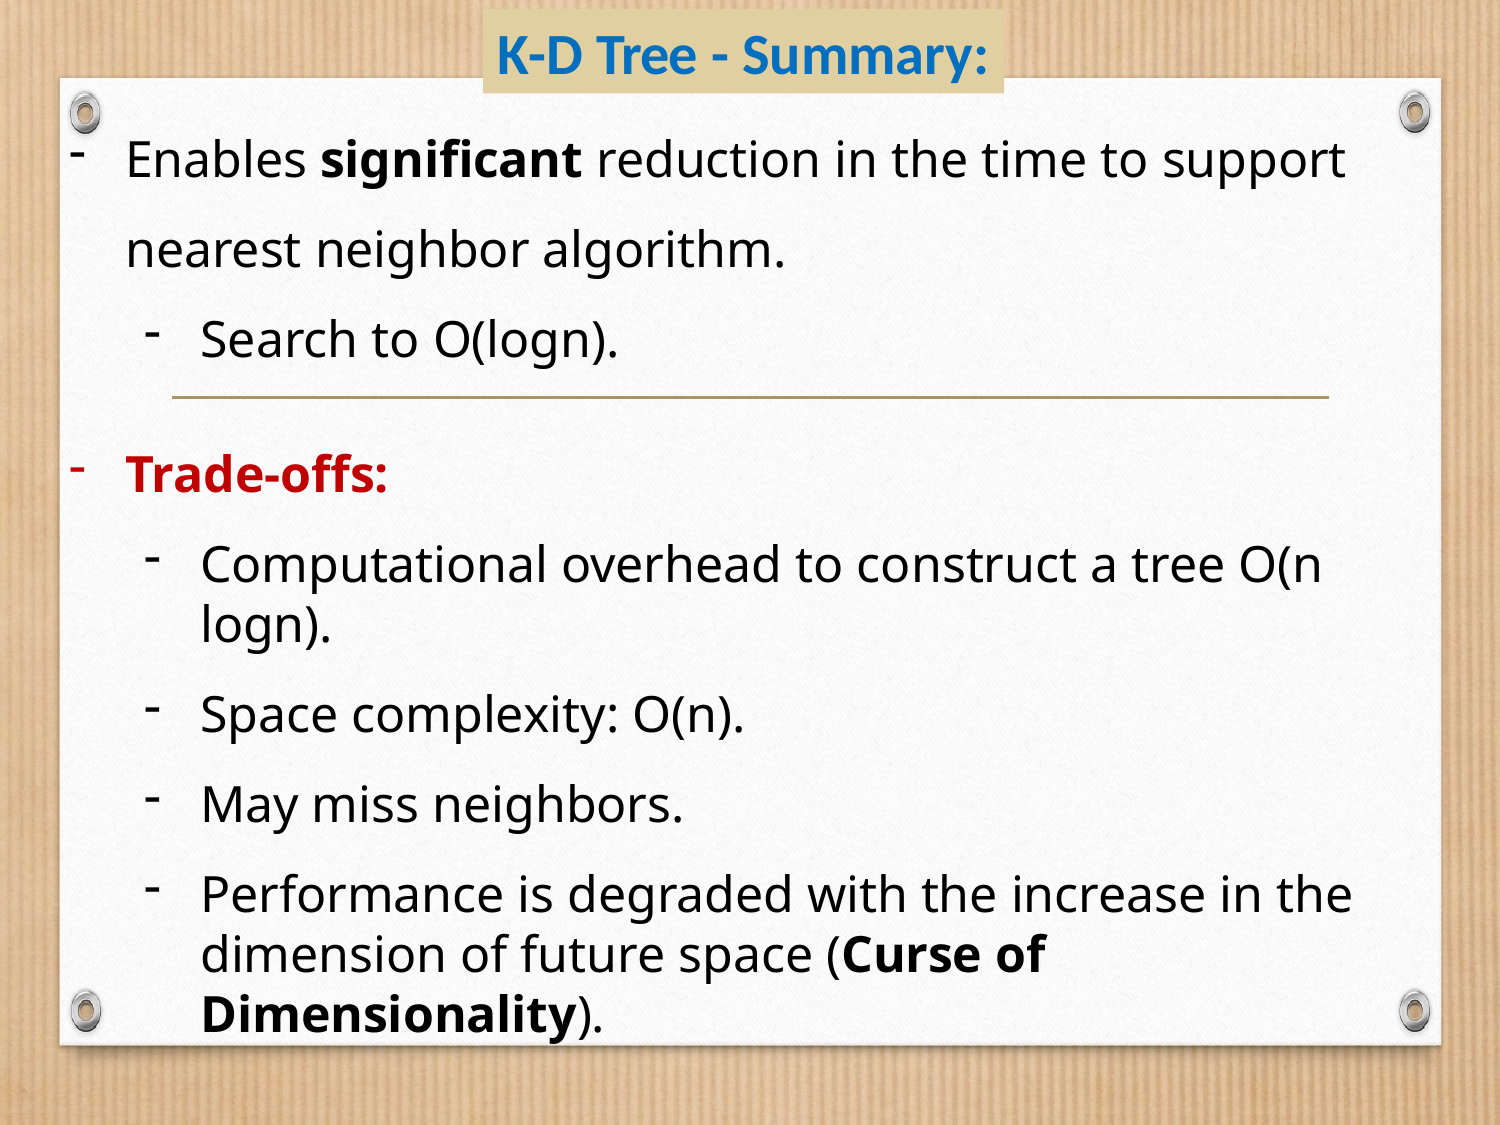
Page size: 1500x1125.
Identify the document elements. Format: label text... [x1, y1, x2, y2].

text_box Enables significant reduction in the time to support nearest neighbor algorithm. Search to O(logn). Trade-offs: Computational overhead to construct a tree O(n logn). Space complexity: O(n). May miss neighbors. Performance is degraded with the increase in the dimension of future space (Curse of Dimensionality). [67, 95, 1471, 1043]
text_box K-D Tree - Summary: [483, 8, 1005, 94]
picture [0, 0, 1500, 1125]
